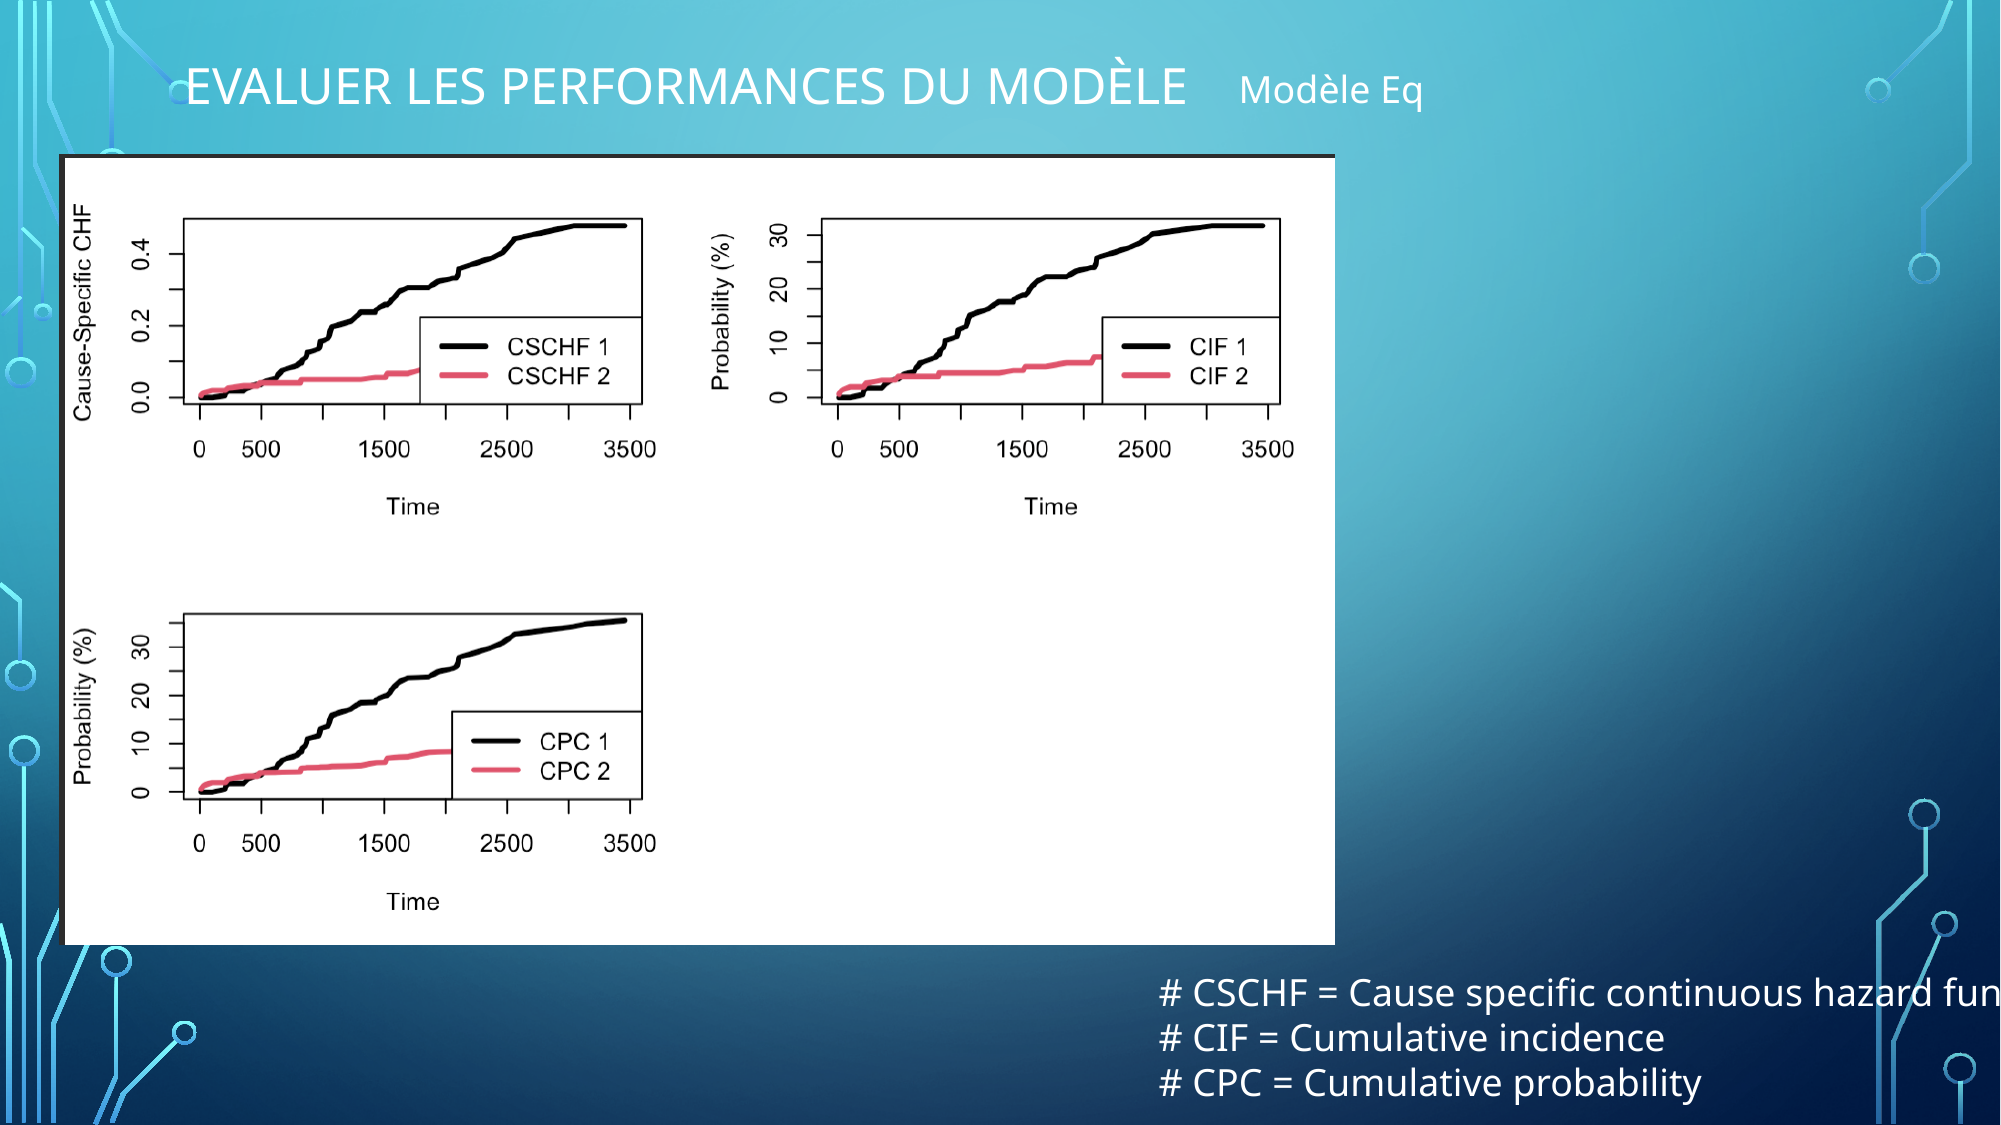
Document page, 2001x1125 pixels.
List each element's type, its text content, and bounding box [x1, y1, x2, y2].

text_box Modèle Eq [1224, 58, 2000, 118]
title Evaluer les performances du modèle [169, 38, 1921, 139]
text_box # CSCHF = Cause specific continuous hazard function # CIF = Cumulative incidence # CPC = Cumulative probability [1143, 961, 2000, 1111]
picture [59, 154, 1335, 946]
